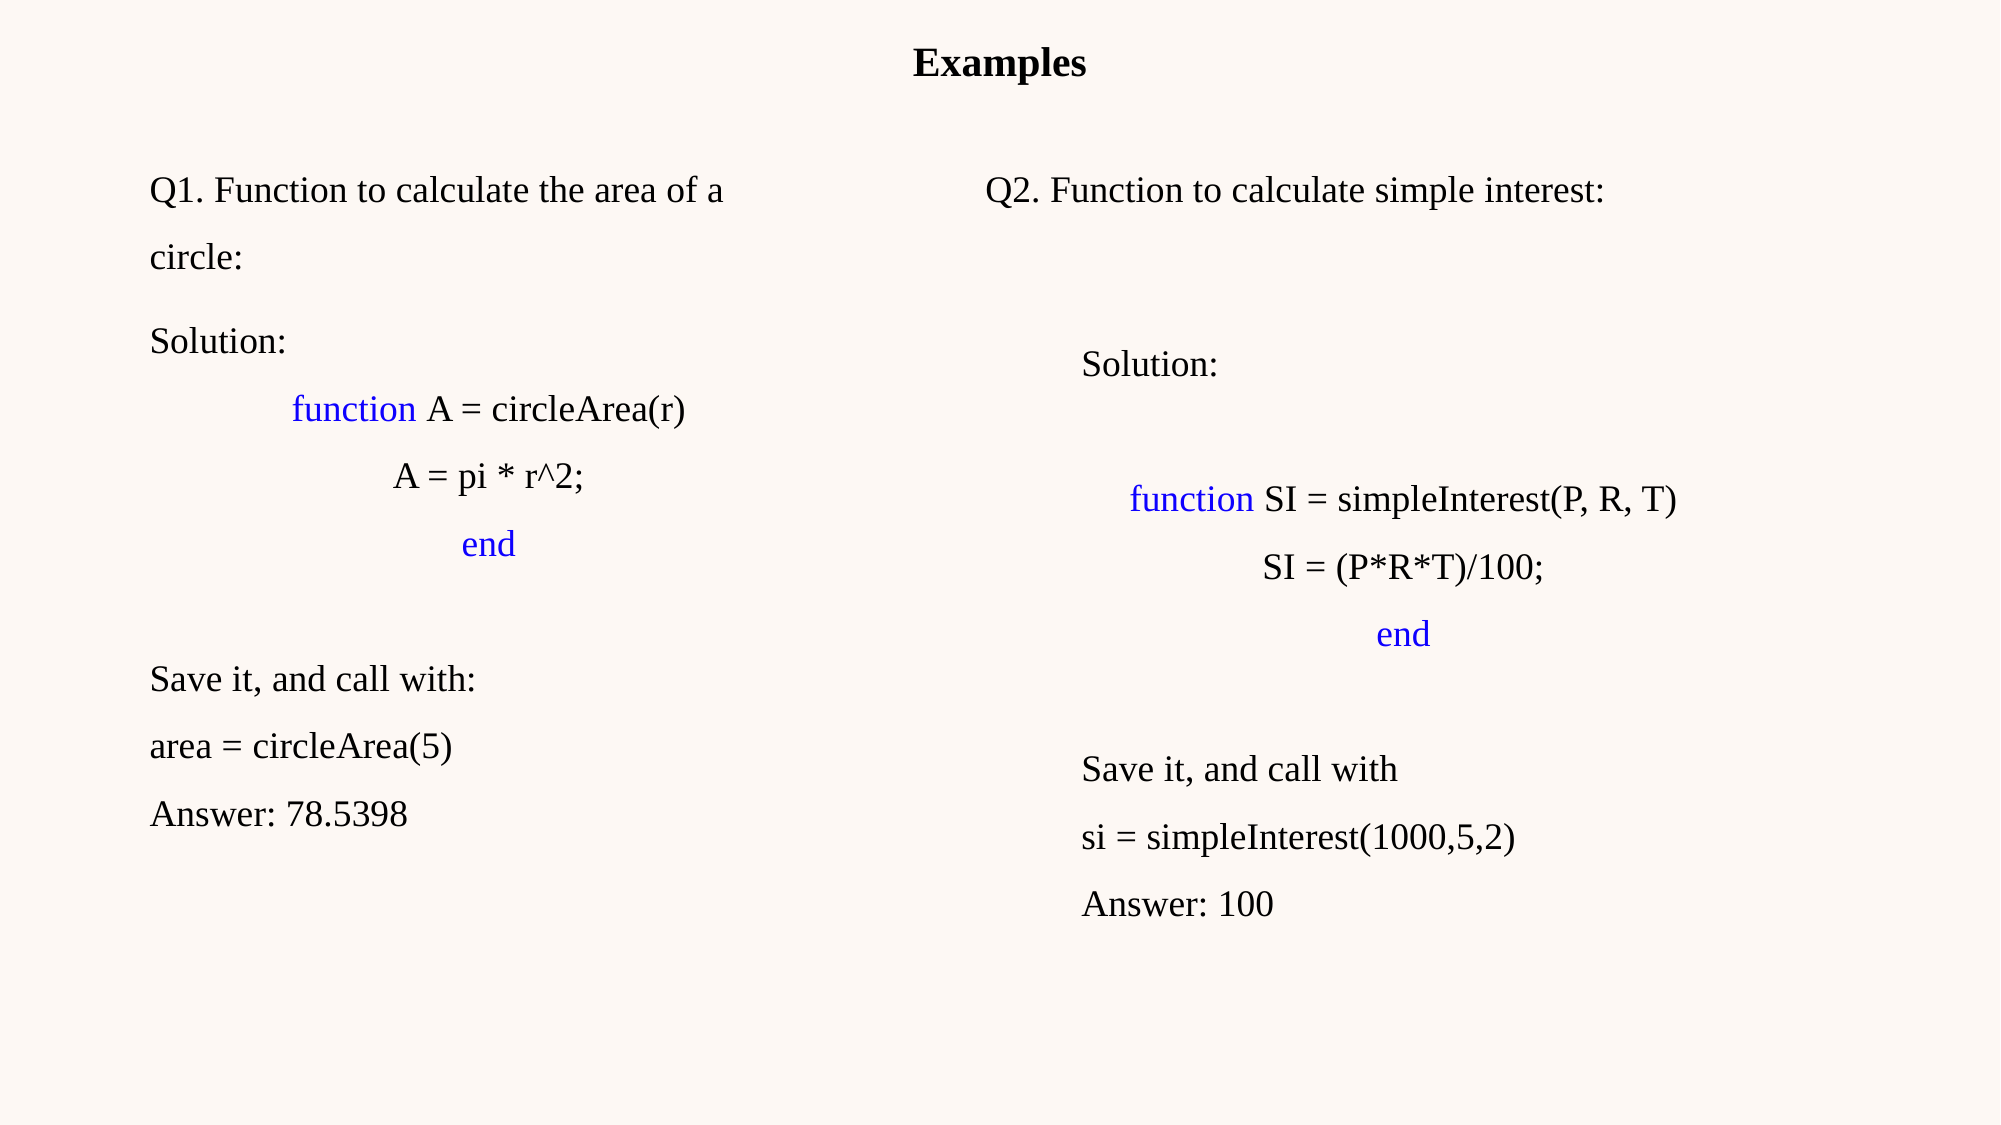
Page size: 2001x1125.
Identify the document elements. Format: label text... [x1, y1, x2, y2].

text_box Solution: function SI = simpleInterest(P, R, T) SI = (P*R*T)/100; end Save it, and call with si = simpleInterest(1000,5,2) Answer: 100 [1066, 309, 1741, 932]
text_box Solution: function A = circleArea(r) A = pi * r^2; end Save it, and call with: area = circleArea(5) Answer: 78.5398 [134, 286, 843, 842]
text_box Examples [898, 27, 1102, 93]
